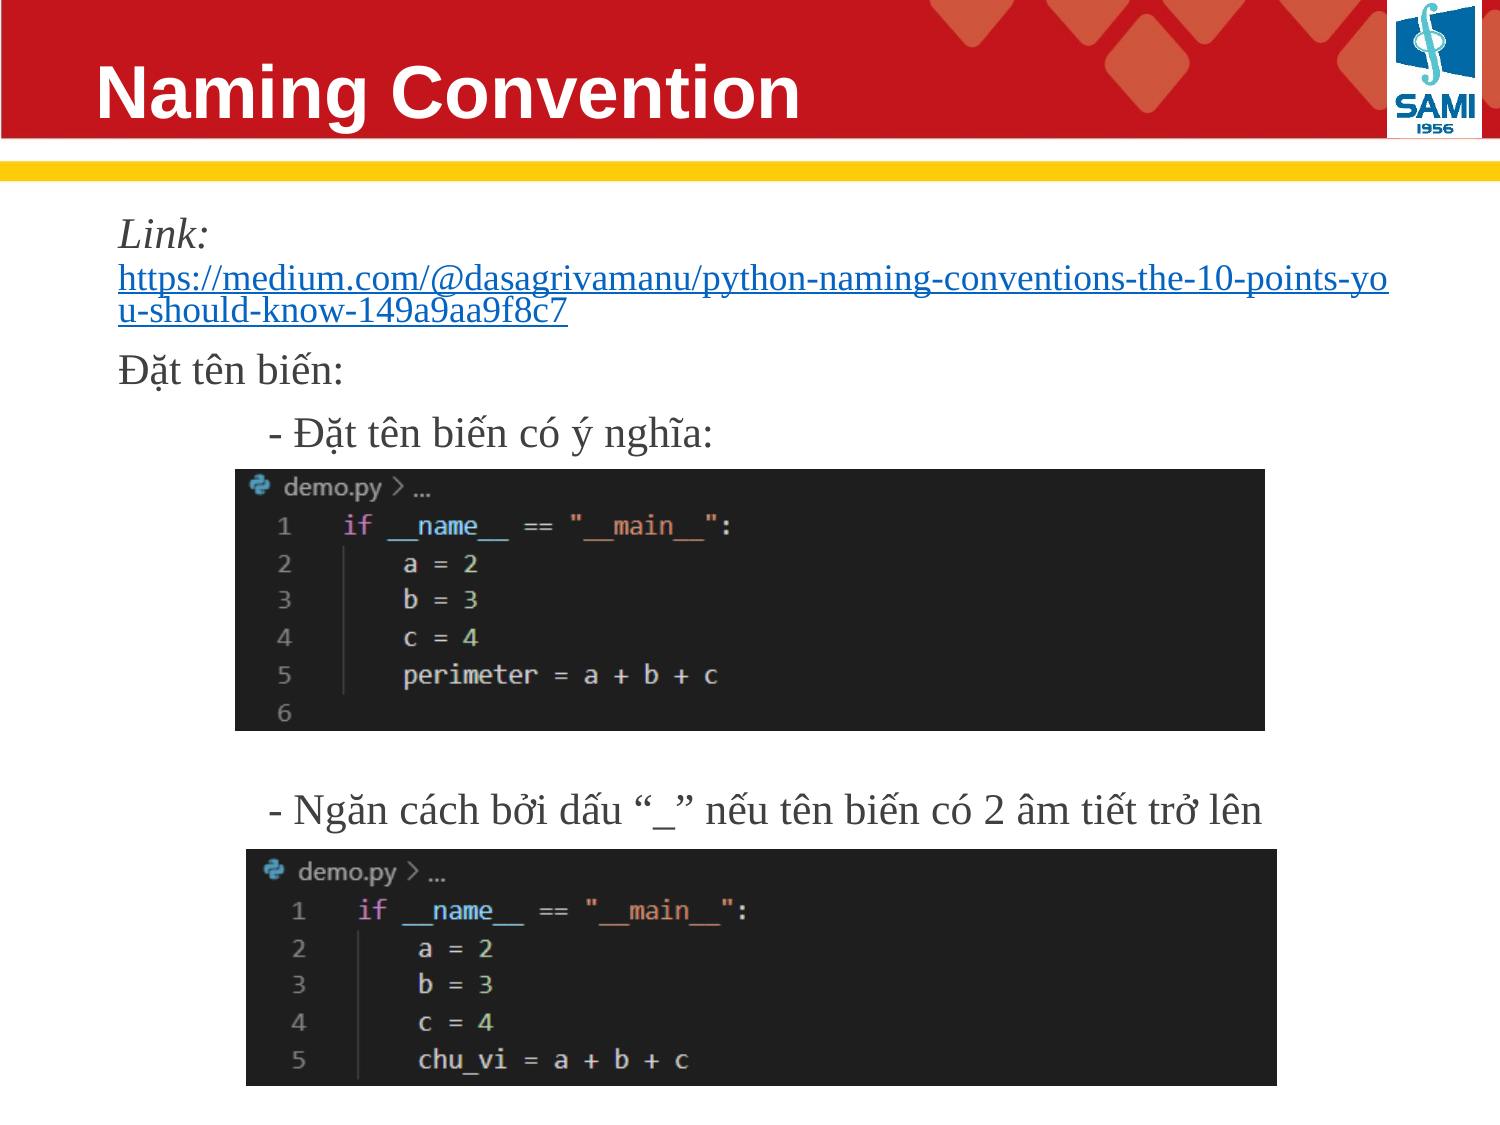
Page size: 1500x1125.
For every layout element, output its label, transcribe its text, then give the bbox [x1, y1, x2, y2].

list Link: https://medium.com/@dasagrivamanu/python-naming-conventions-the-10-points-you-should-know-149a9aa9f8c7 Đặt tên biến: - Đặt tên biến có ý nghĩa: - Ngăn cách bởi dấu “_” nếu tên biến có 2 âm tiết trở lên [103, 203, 1420, 1008]
title Naming Convention [80, 0, 1397, 204]
picture [0, 0, 1500, 1125]
picture [235, 469, 1265, 731]
